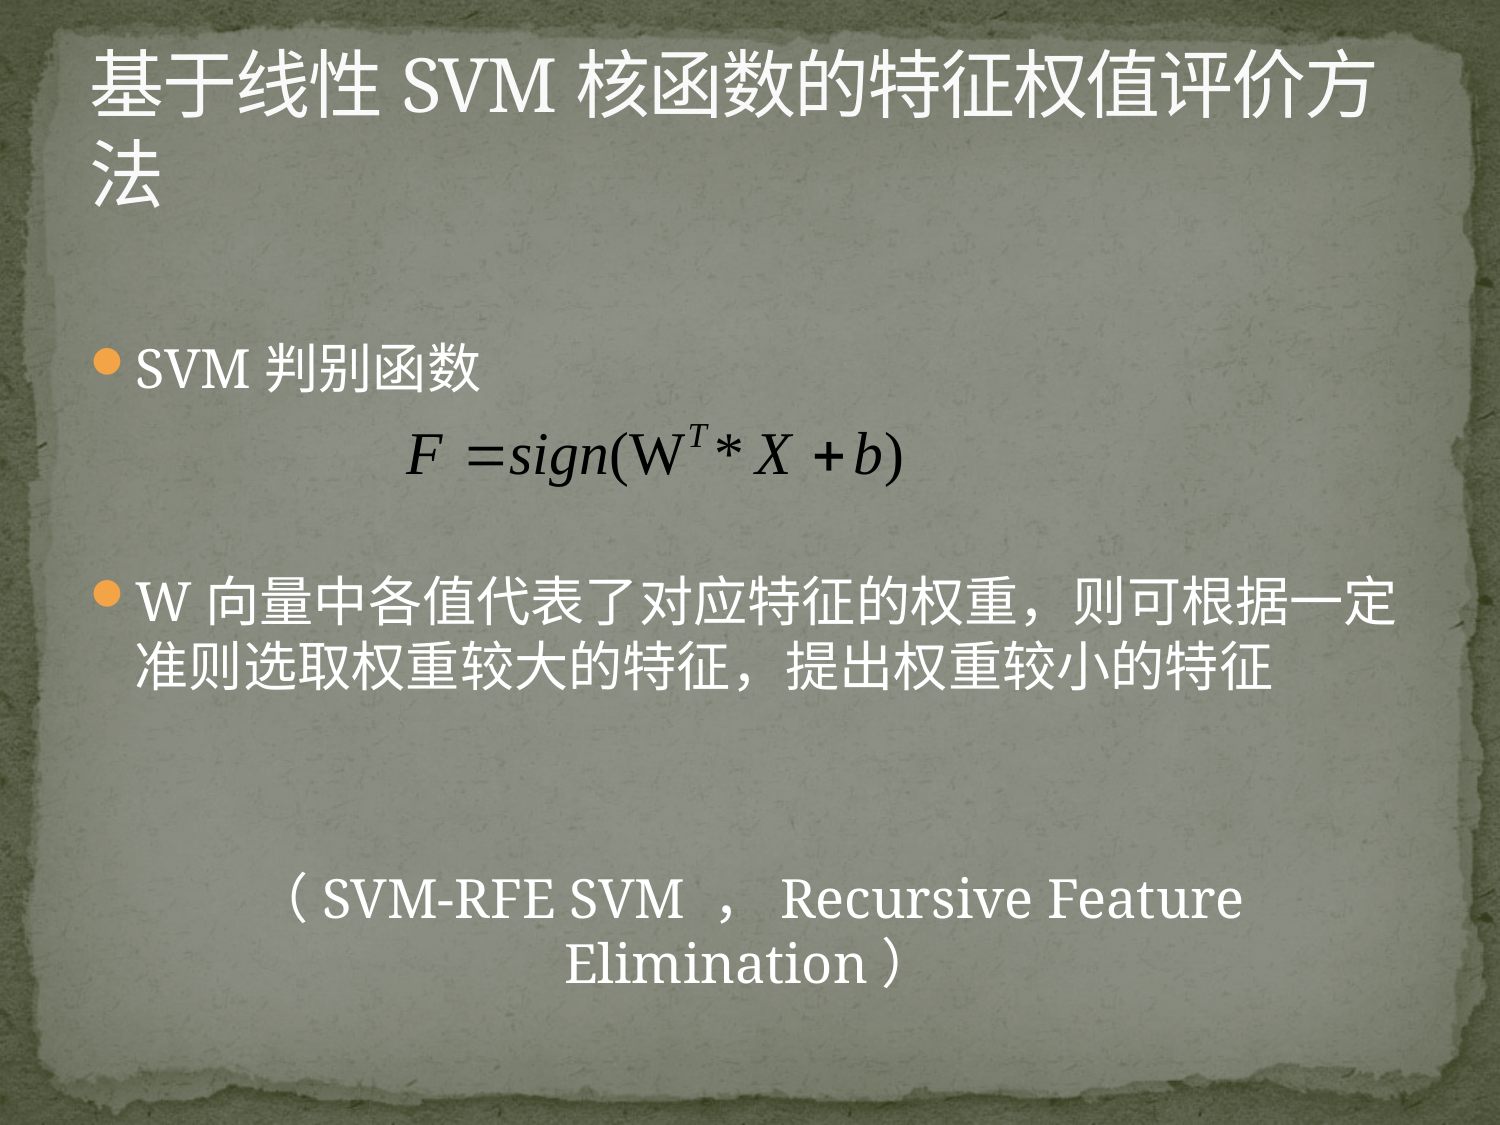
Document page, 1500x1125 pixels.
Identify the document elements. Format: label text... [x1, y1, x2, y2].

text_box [397, 410, 915, 498]
title 基于线性SVM核函数的特征权值评价方法 [74, 24, 1425, 225]
list SVM判别函数 W向量中各值代表了对应特征的权重，则可根据一定准则选取权重较大的特征，提出权重较小的特征 （SVM-RFE SVM ，Recursive Feature Elimination） [75, 249, 1425, 1000]
